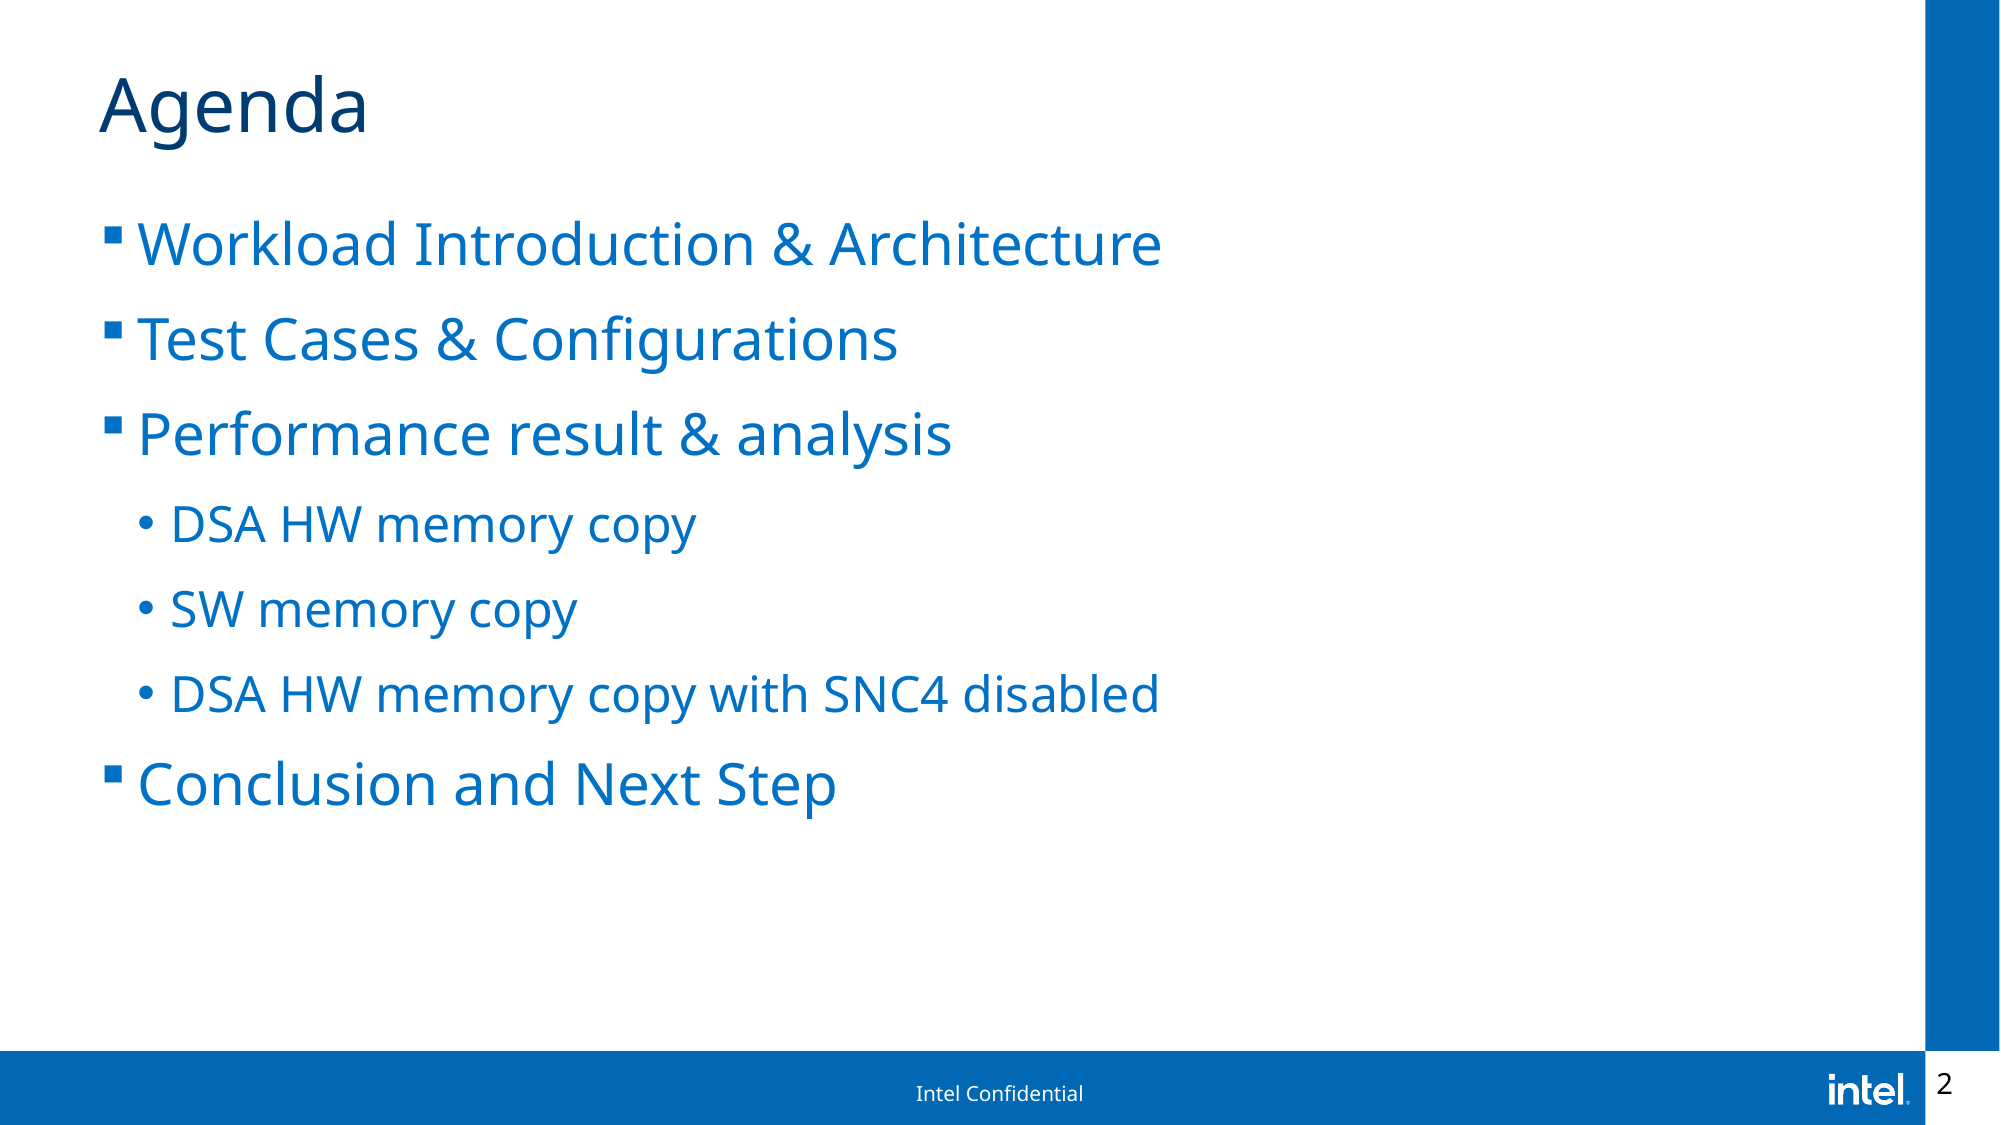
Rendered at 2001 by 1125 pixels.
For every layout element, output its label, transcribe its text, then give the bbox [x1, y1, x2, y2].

picture [1829, 1073, 1910, 1105]
text_box Workload Introduction & Architecture Test Cases & Configurations Performance result & analysis DSA HW memory copy SW memory copy DSA HW memory copy with SNC4 disabled Conclusion and Next Step [99, 207, 1745, 969]
text_box 2 [1921, 1058, 2000, 1112]
text_box Agenda [99, 67, 1900, 154]
